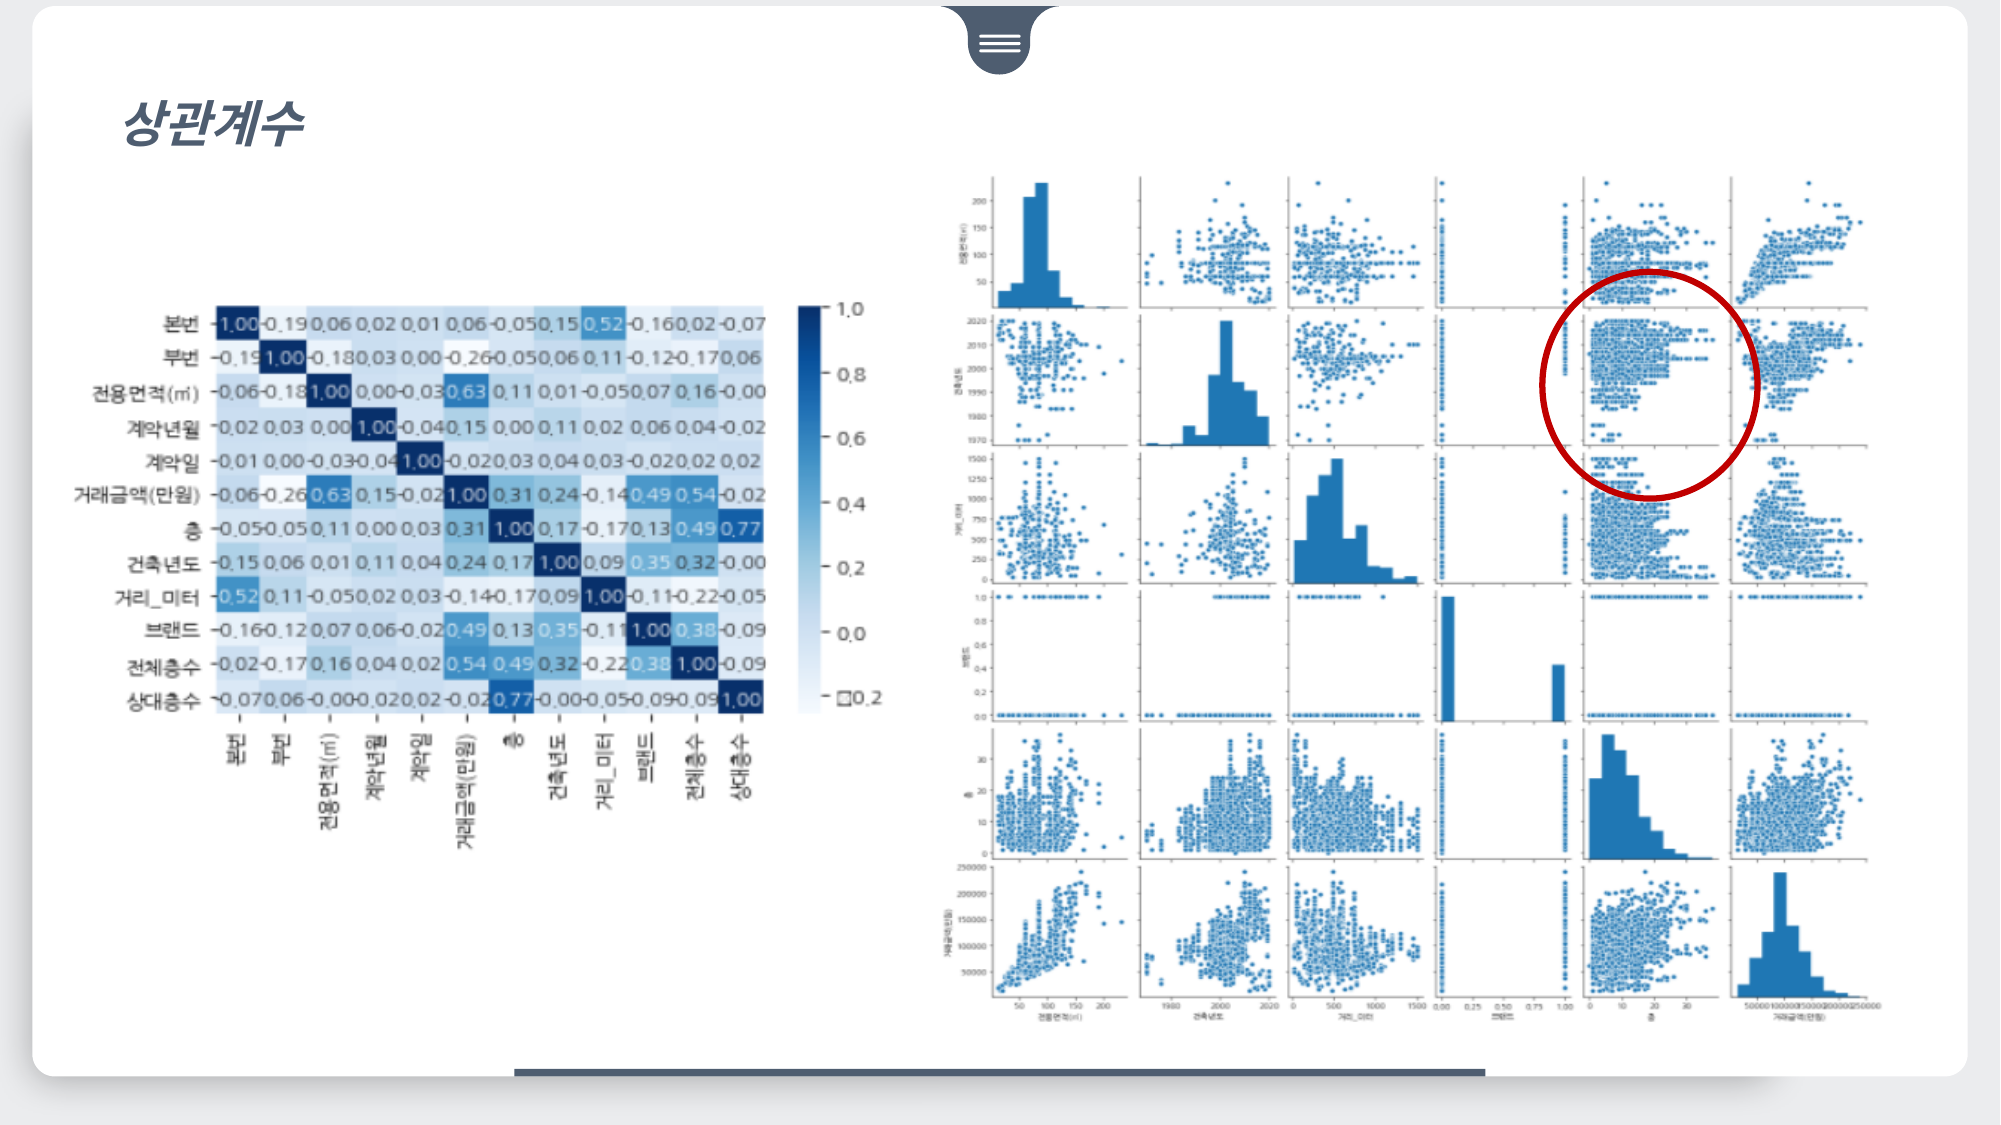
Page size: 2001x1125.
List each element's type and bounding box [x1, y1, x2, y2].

text_box [32, 6, 1968, 1077]
picture [46, 161, 1921, 1040]
